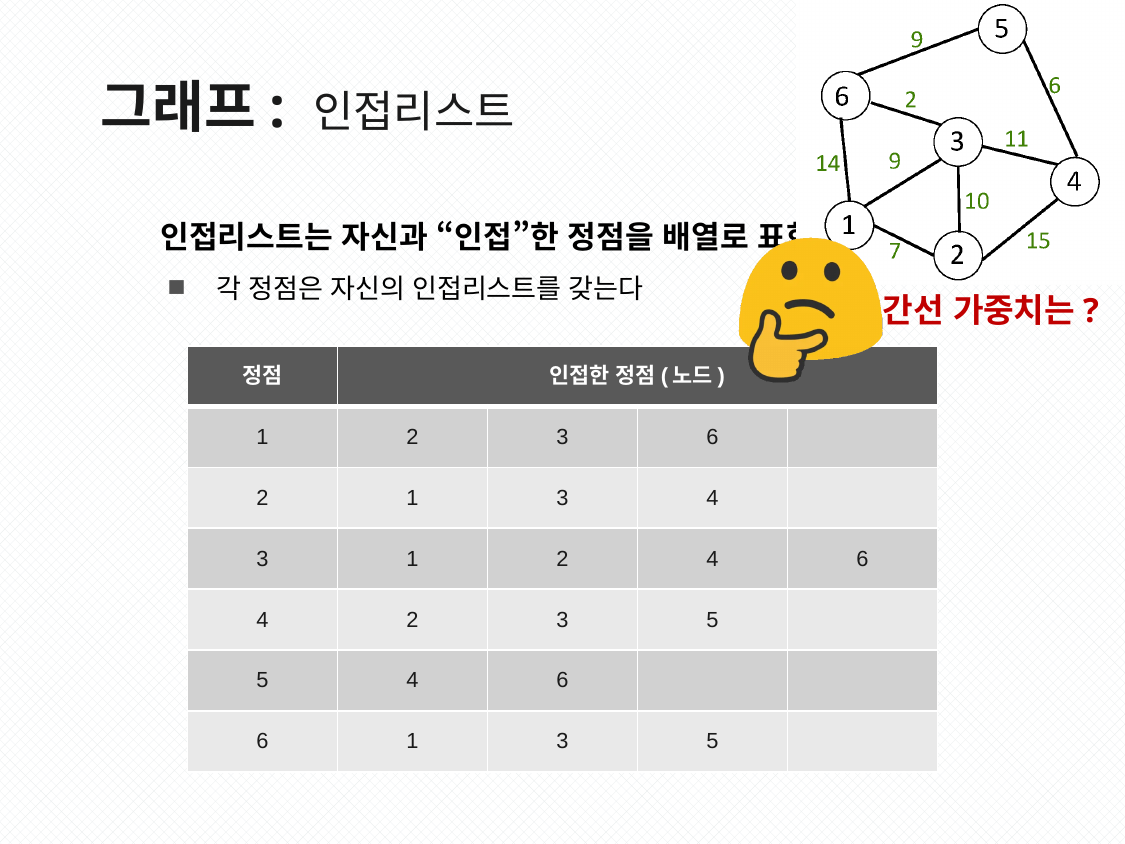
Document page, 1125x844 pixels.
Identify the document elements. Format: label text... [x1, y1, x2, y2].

table_cell 1 [188, 409, 337, 467]
table_cell 4 [338, 651, 487, 710]
table_cell 5 [188, 651, 337, 710]
table_cell 3 [488, 712, 637, 771]
table_cell [788, 590, 937, 649]
list 인접리스트는 자신과 “인접”한 정점을 배열로 표현 각 정점은 자신의 인접리스트를 갖는다 [89, 150, 1036, 794]
table_cell 5 [638, 590, 787, 649]
table_header 정점 [188, 347, 337, 404]
table_cell 3 [488, 590, 637, 649]
table_cell 4 [188, 590, 337, 649]
table_cell [788, 712, 937, 771]
table_header 인접한 정점(노드) [338, 347, 937, 404]
table_cell 3 [188, 529, 337, 588]
table_cell 2 [338, 409, 487, 467]
table_cell 3 [488, 468, 637, 527]
text_box 그래프: 인접리스트 [89, 50, 791, 150]
table_cell 3 [488, 409, 637, 467]
table_cell 5 [638, 712, 787, 771]
table_cell 4 [638, 529, 787, 588]
table_cell 1 [338, 529, 487, 588]
table_cell 2 [338, 590, 487, 649]
table_cell 6 [188, 712, 337, 771]
table_cell 1 [338, 712, 487, 771]
table_cell 6 [788, 529, 937, 588]
table_cell [638, 651, 787, 710]
table_cell 6 [488, 651, 637, 710]
picture [169, 280, 184, 294]
table_cell 6 [638, 409, 787, 467]
table_cell 1 [338, 468, 487, 527]
picture [796, 0, 1125, 286]
table_cell [788, 651, 937, 710]
table_cell 4 [638, 468, 787, 527]
table_cell [788, 409, 937, 467]
table_cell 2 [488, 529, 637, 588]
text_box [724, 213, 1106, 387]
table_cell 2 [188, 468, 337, 527]
table_cell [788, 468, 937, 527]
